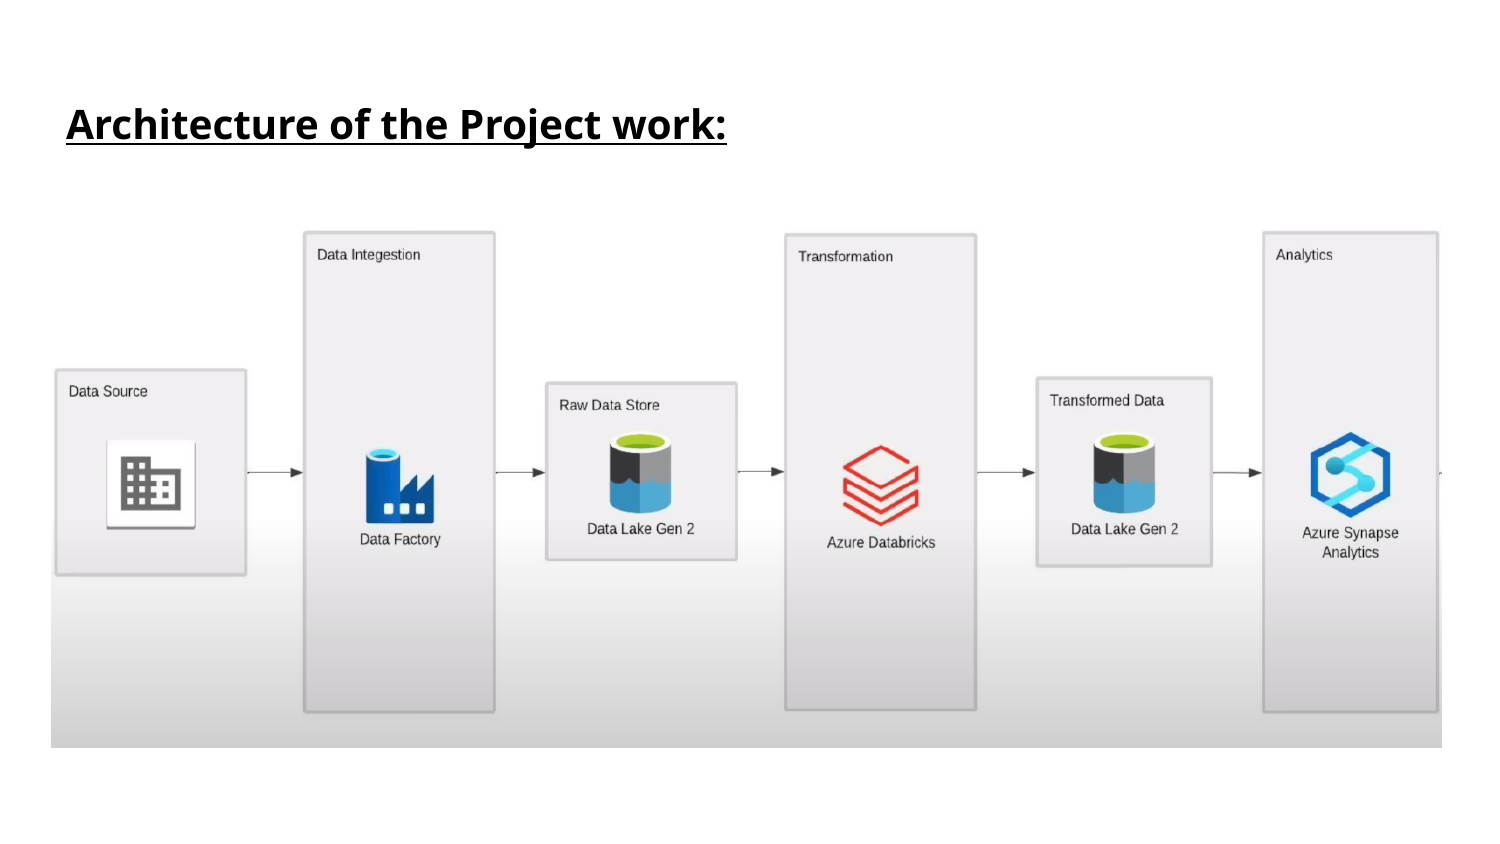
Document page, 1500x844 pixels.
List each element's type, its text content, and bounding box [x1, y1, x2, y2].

picture [50, 184, 1442, 749]
title Architecture of the Project work: [51, 72, 1242, 167]
